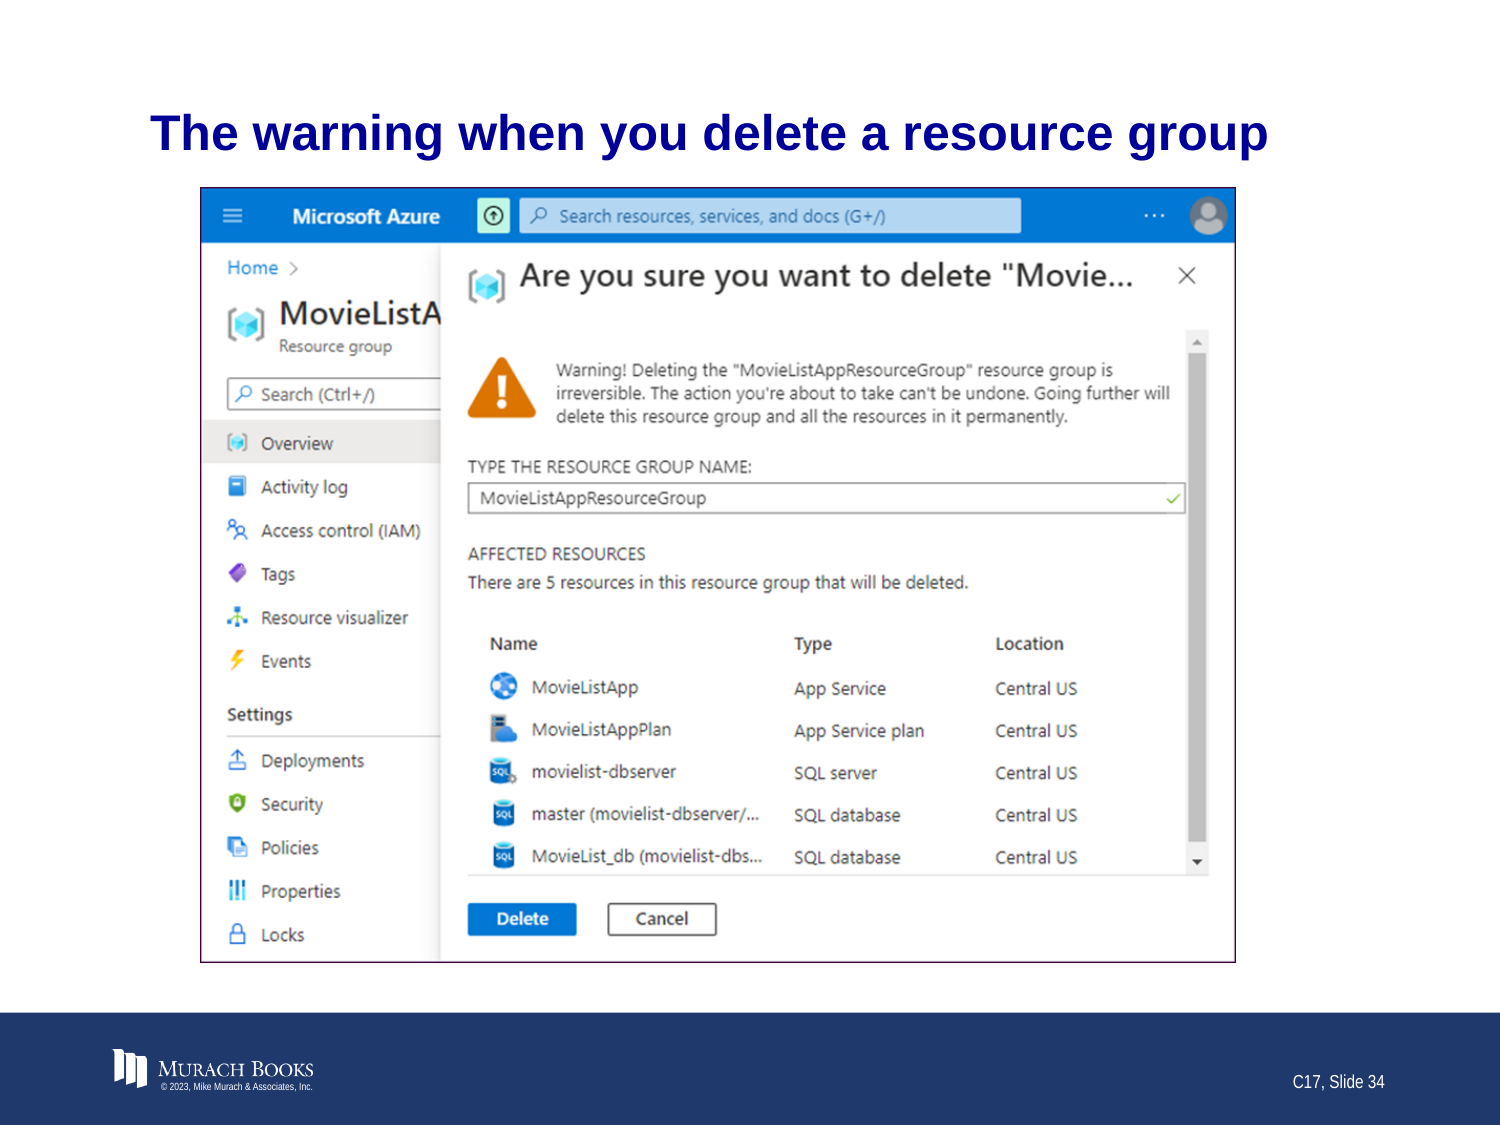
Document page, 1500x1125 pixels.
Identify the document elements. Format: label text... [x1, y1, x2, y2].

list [199, 187, 1236, 963]
footer © 2023, Mike Murach & Associates, Inc. [12, 1025, 463, 1100]
title The warning when you delete a resource group [150, 99, 1350, 161]
slide_number C17, Slide 34 [1087, 1025, 1400, 1100]
